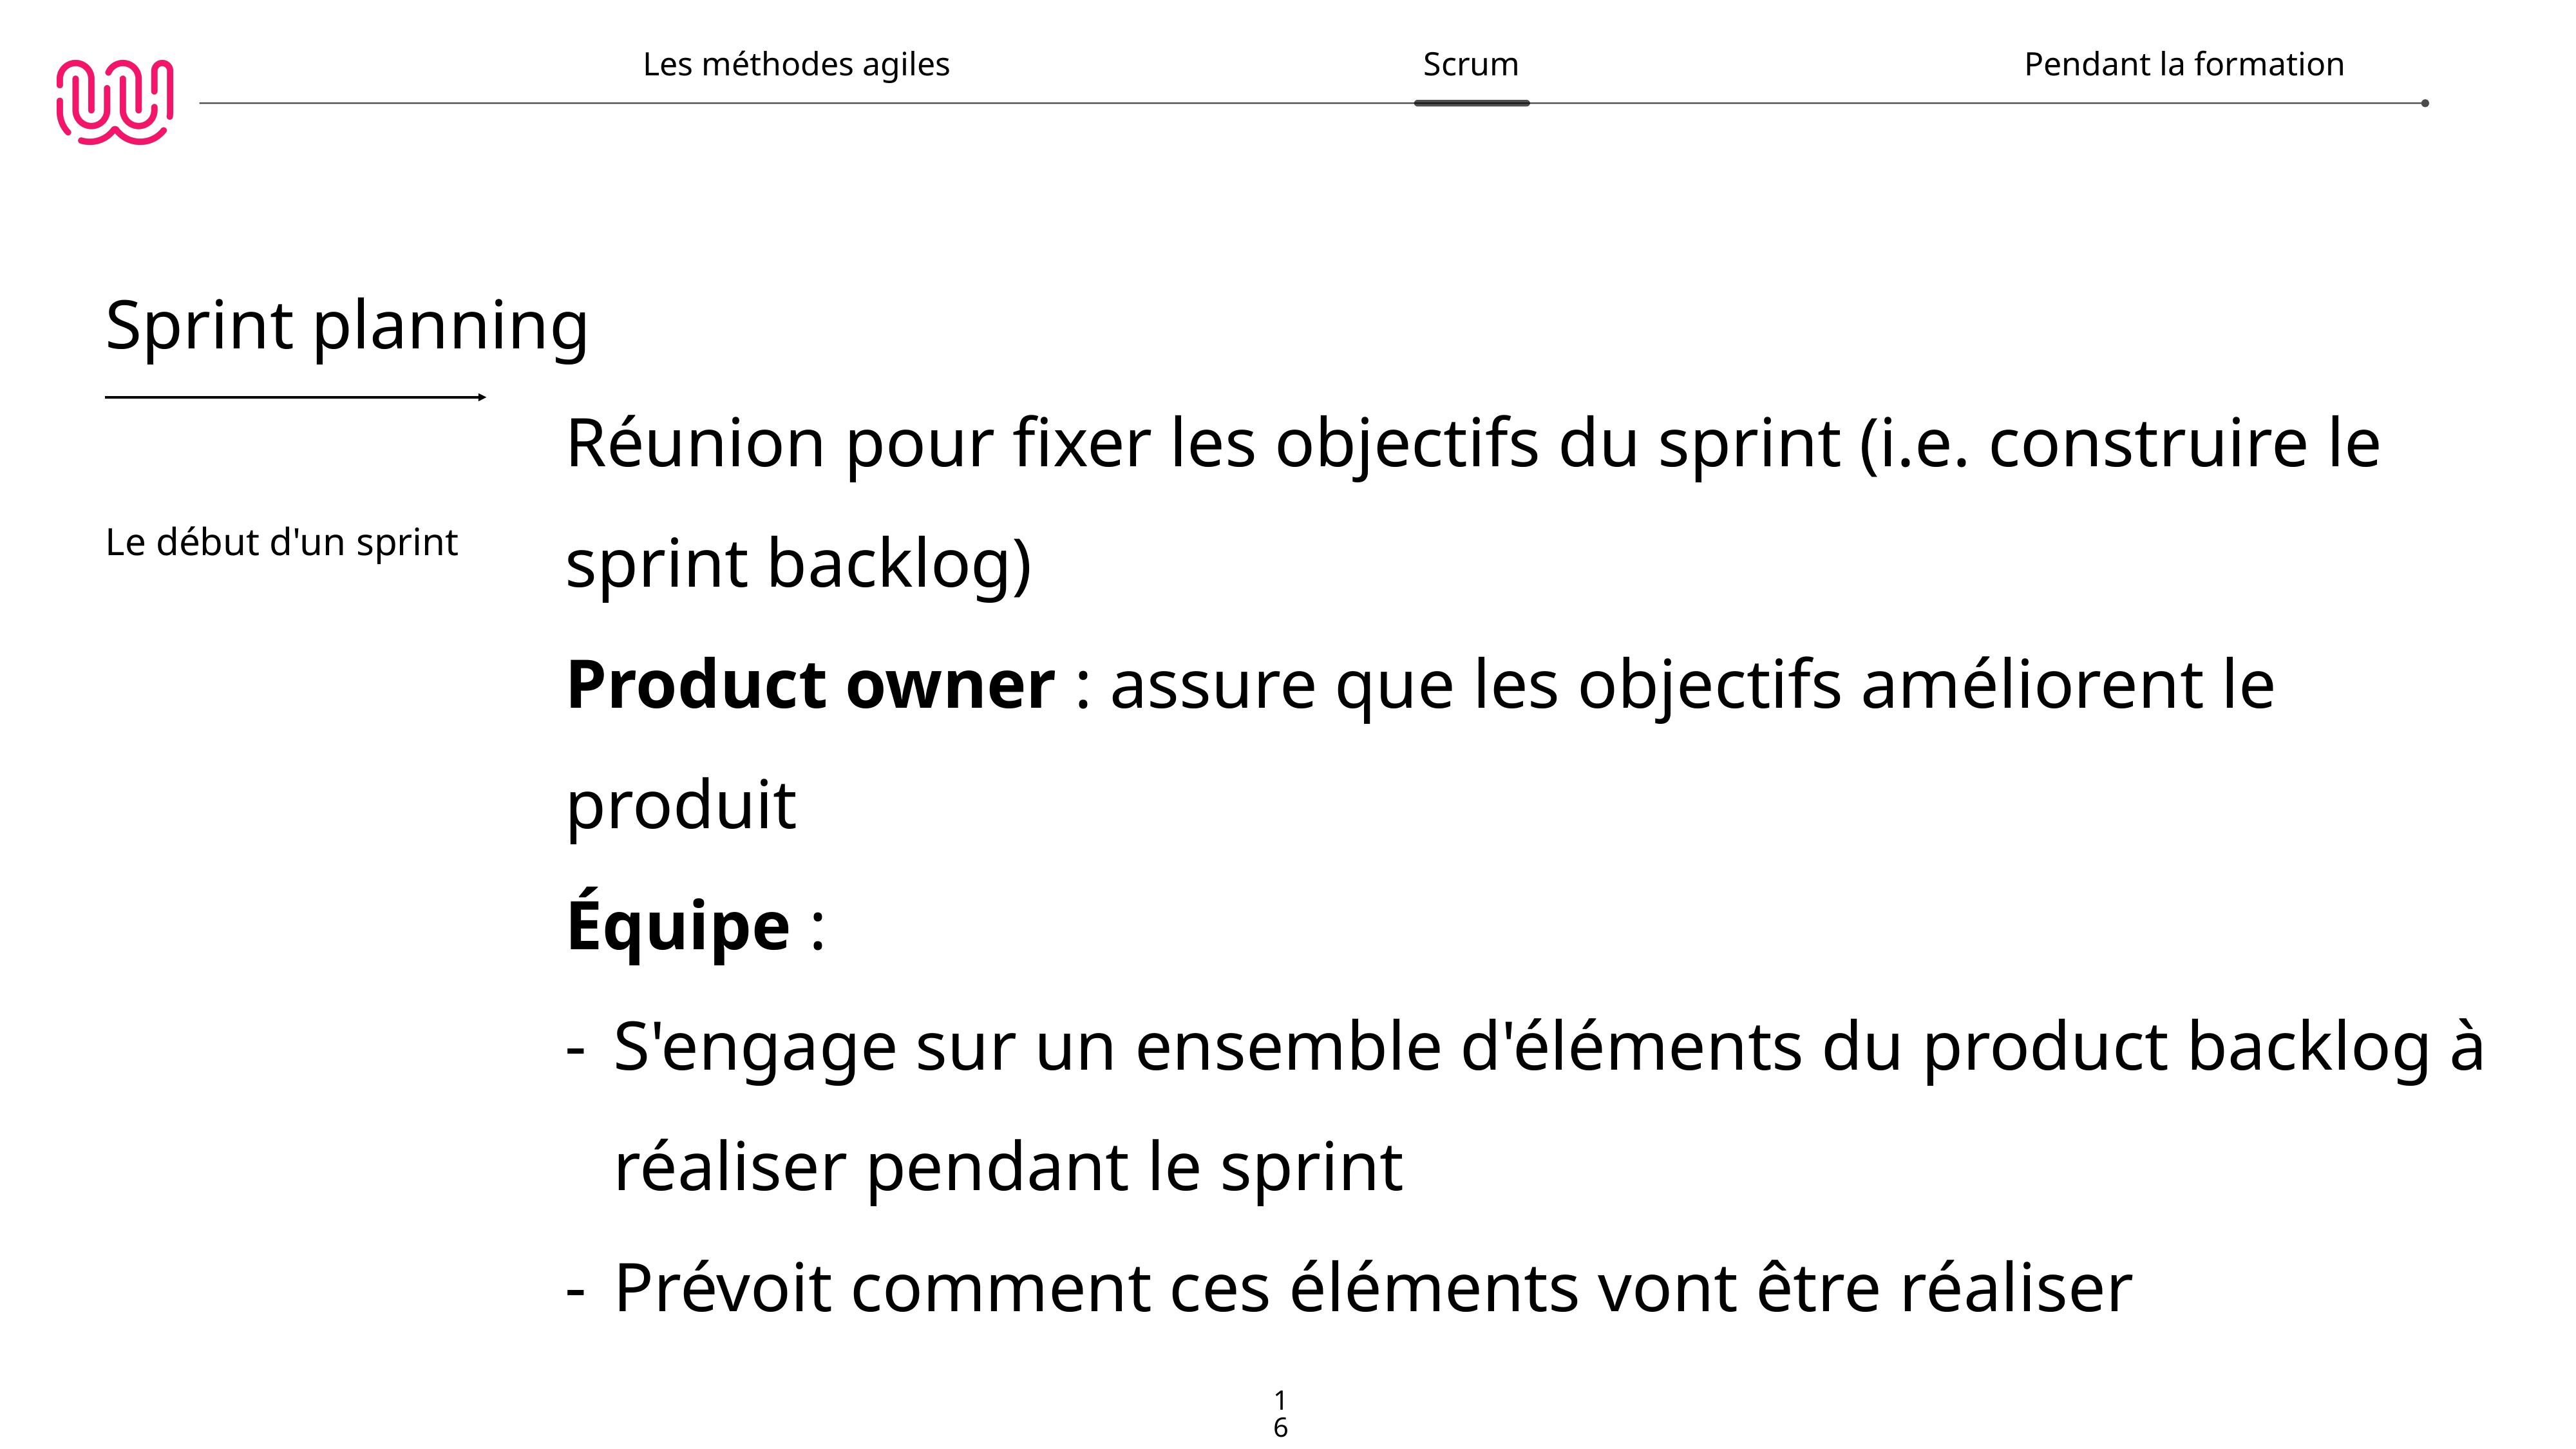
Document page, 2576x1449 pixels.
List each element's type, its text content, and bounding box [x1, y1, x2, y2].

picture [57, 60, 173, 146]
text_box [1414, 104, 1530, 107]
text_box Le début d'un sprint [100, 512, 471, 569]
text_box Les méthodes agiles [594, 38, 999, 88]
slide_number ‹#› [1267, 574, 1307, 1426]
text_box [1414, 100, 1530, 103]
text_box Pendant la formation [1944, 38, 2425, 88]
text_box Scrum [1269, 38, 1675, 88]
text_box Réunion pour fixer les objectifs du sprint (i.e. construire le sprint backlog) Product owner : assure que les objectifs améliorent le produit Équipe : S'engage sur un ensemble d'éléments du product backlog à réaliser pendant le sprint Prévoit comment ces éléments vont être réaliser [555, 410, 2513, 1395]
text_box Sprint planning [100, 276, 1180, 368]
